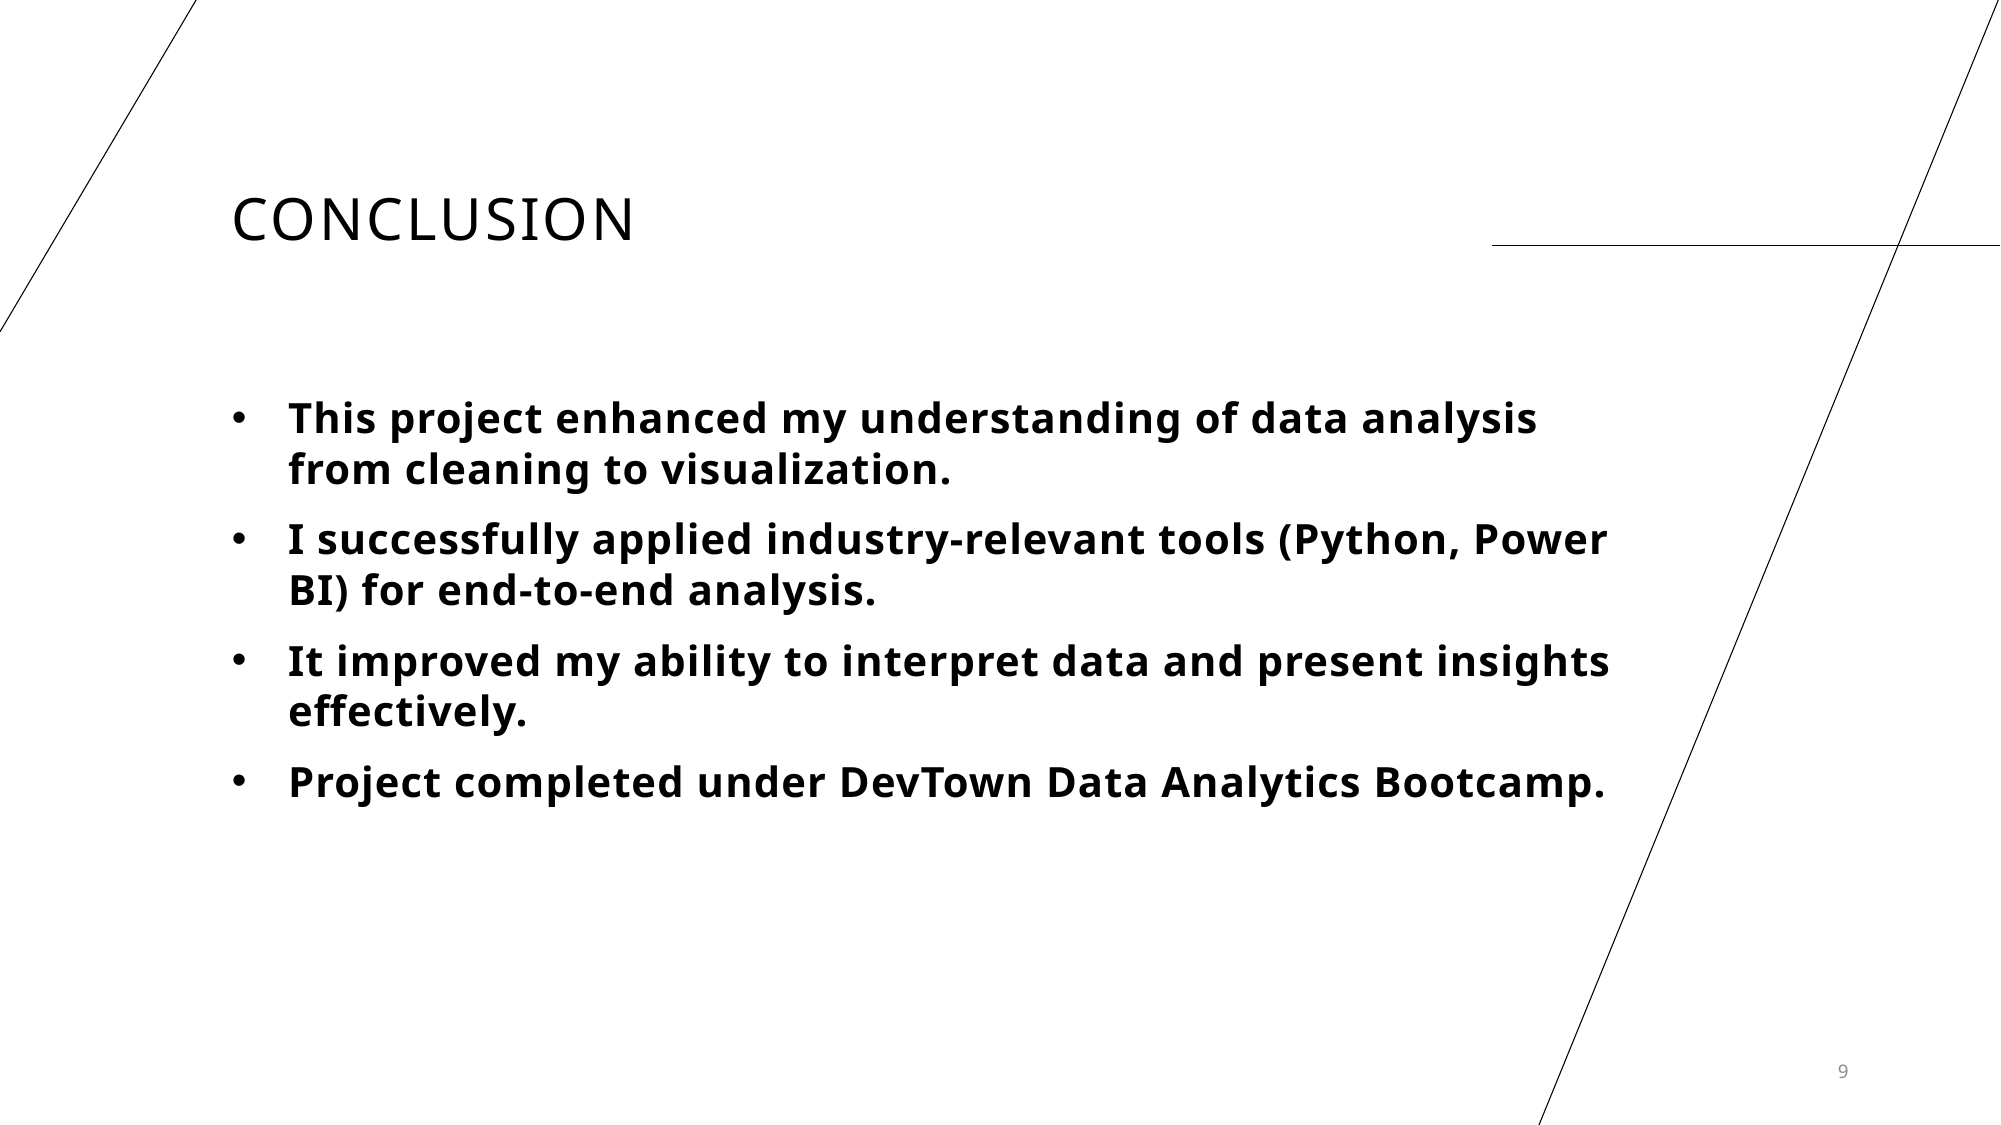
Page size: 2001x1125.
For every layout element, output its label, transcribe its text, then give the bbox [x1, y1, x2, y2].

list This project enhanced my understanding of data analysis from cleaning to visualization. I successfully applied industry-relevant tools (Python, Power BI) for end-to-end analysis. It improved my ability to interpret data and present insights effectively. Project completed under DevTown Data Analytics Bootcamp. [216, 313, 1656, 1013]
slide_number 9 [1701, 1042, 1864, 1103]
title Conclusion [216, 43, 1413, 261]
